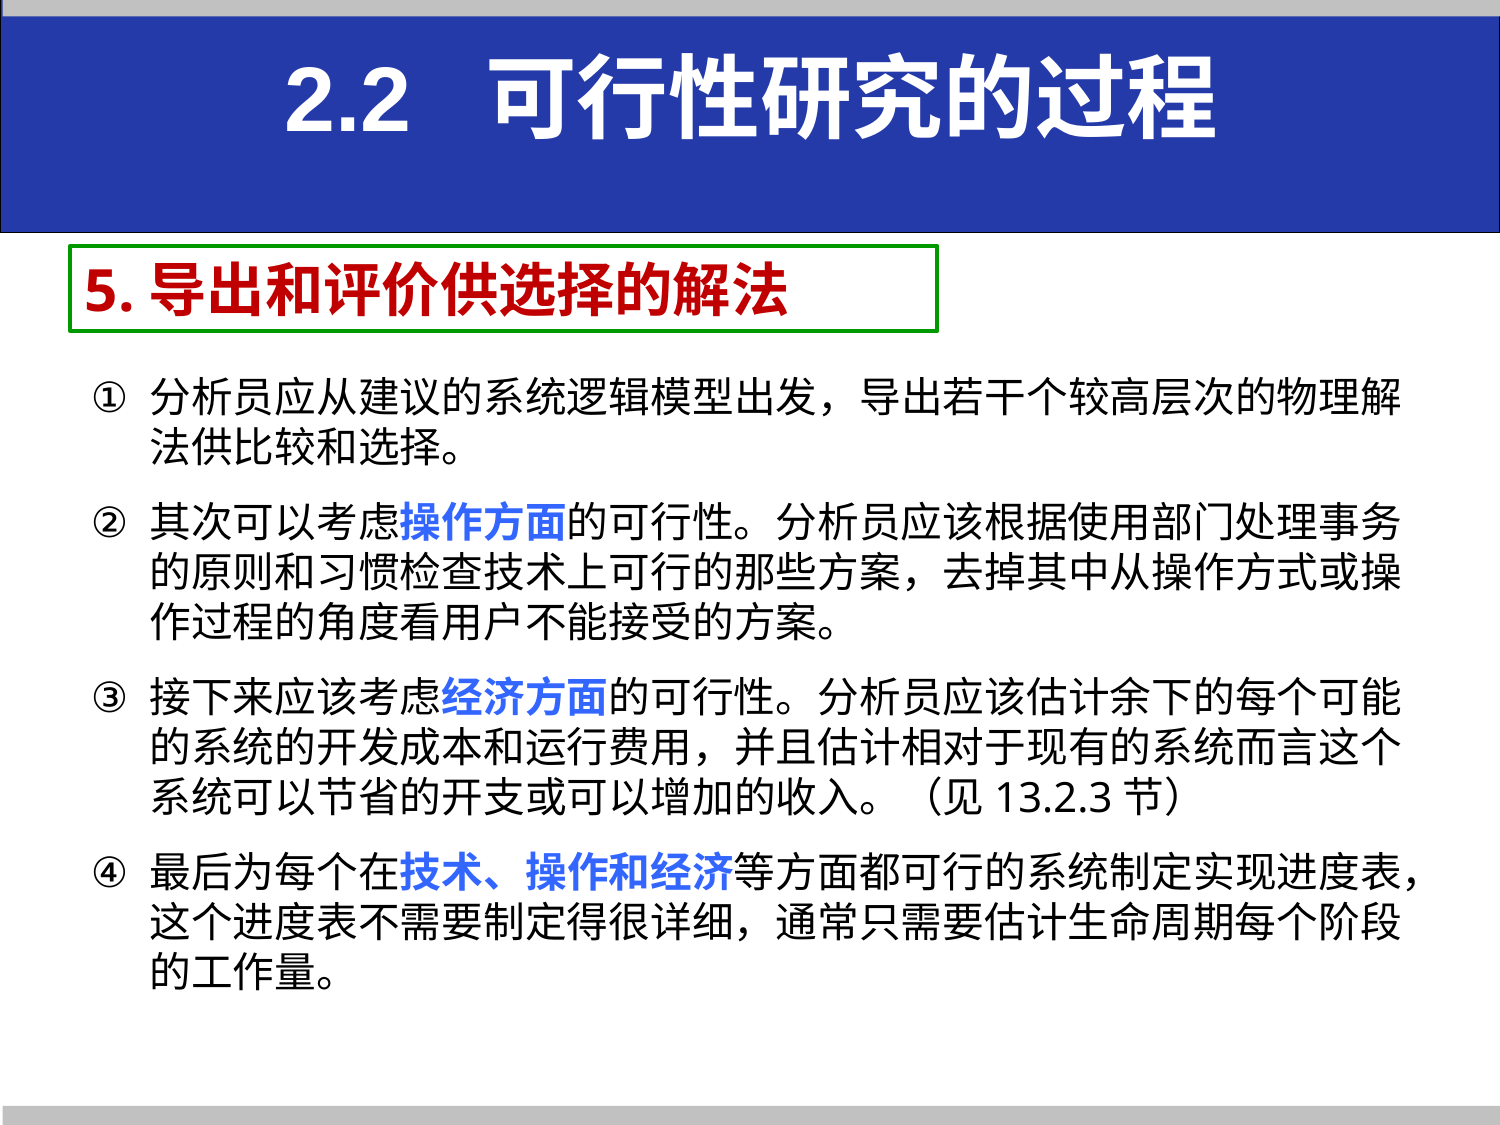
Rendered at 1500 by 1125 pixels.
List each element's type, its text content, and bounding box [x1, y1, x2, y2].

title 2.2 可行性研究的过程 [76, 0, 1428, 189]
text_box 分析员应从建议的系统逻辑模型出发，导出若干个较高层次的物理解法供比较和选择。 其次可以考虑操作方面的可行性。分析员应该根据使用部门处理事务的原则和习惯检查技术上可行的那些方案，去掉其中从操作方式或操作过程的角度看用户不能接受的方案。 接下来应该考虑经济方面的可行性。分析员应该估计余下的每个可能的系统的开发成本和运行费用，并且估计相对于现有的系统而言这个系统可以节省的开支或可以增加的收入。（见13.2.3节） 最后为每个在技术、操作和经济等方面都可行的系统制定实现进度表，这个进度表不需要制定得很详细，通常只需要估计生命周期每个阶段的工作量。 [46, 363, 1418, 1004]
text_box 5.导出和评价供选择的解法 [68, 244, 939, 333]
